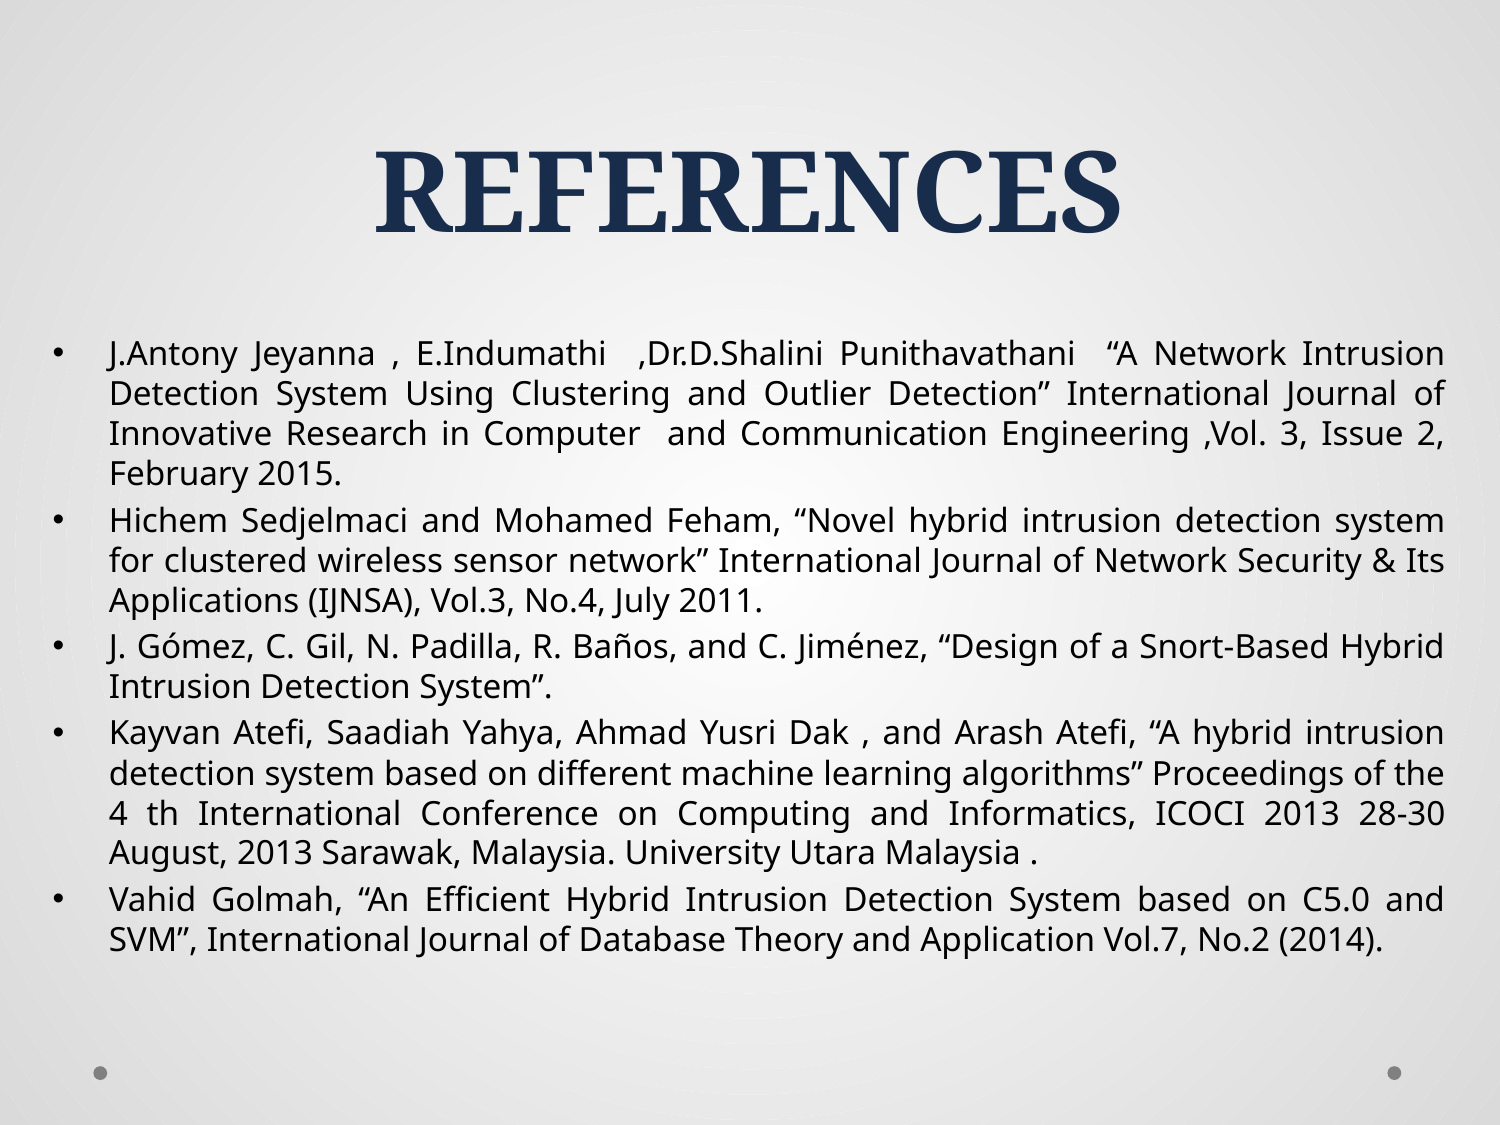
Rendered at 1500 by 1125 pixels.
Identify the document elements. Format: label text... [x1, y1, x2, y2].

list J.Antony Jeyanna , E.Indumathi ,Dr.D.Shalini Punithavathani “A Network Intrusion Detection System Using Clustering and Outlier Detection” International Journal of Innovative Research in Computer and Communication Engineering ,Vol. 3, Issue 2, February 2015. Hichem Sedjelmaci and Mohamed Feham, “Novel hybrid intrusion detection system for clustered wireless sensor network” International Journal of Network Security & Its Applications (IJNSA), Vol.3, No.4, July 2011. J. Gómez, C. Gil, N. Padilla, R. Baños, and C. Jiménez, “Design of a Snort-Based Hybrid Intrusion Detection System”. Kayvan Atefi, Saadiah Yahya, Ahmad Yusri Dak , and Arash Atefi, “A hybrid intrusion detection system based on different machine learning algorithms” Proceedings of the 4 th International Conference on Computing and Informatics, ICOCI 2013 28-30 August, 2013 Sarawak, Malaysia. University Utara Malaysia . Vahid Golmah, “An Efficient Hybrid Intrusion Detection System based on C5.0 and SVM”, International Journal of Database Theory and Application Vol.7, No.2 (2014). [37, 324, 1463, 1025]
title REFERENCES [75, 0, 1425, 263]
